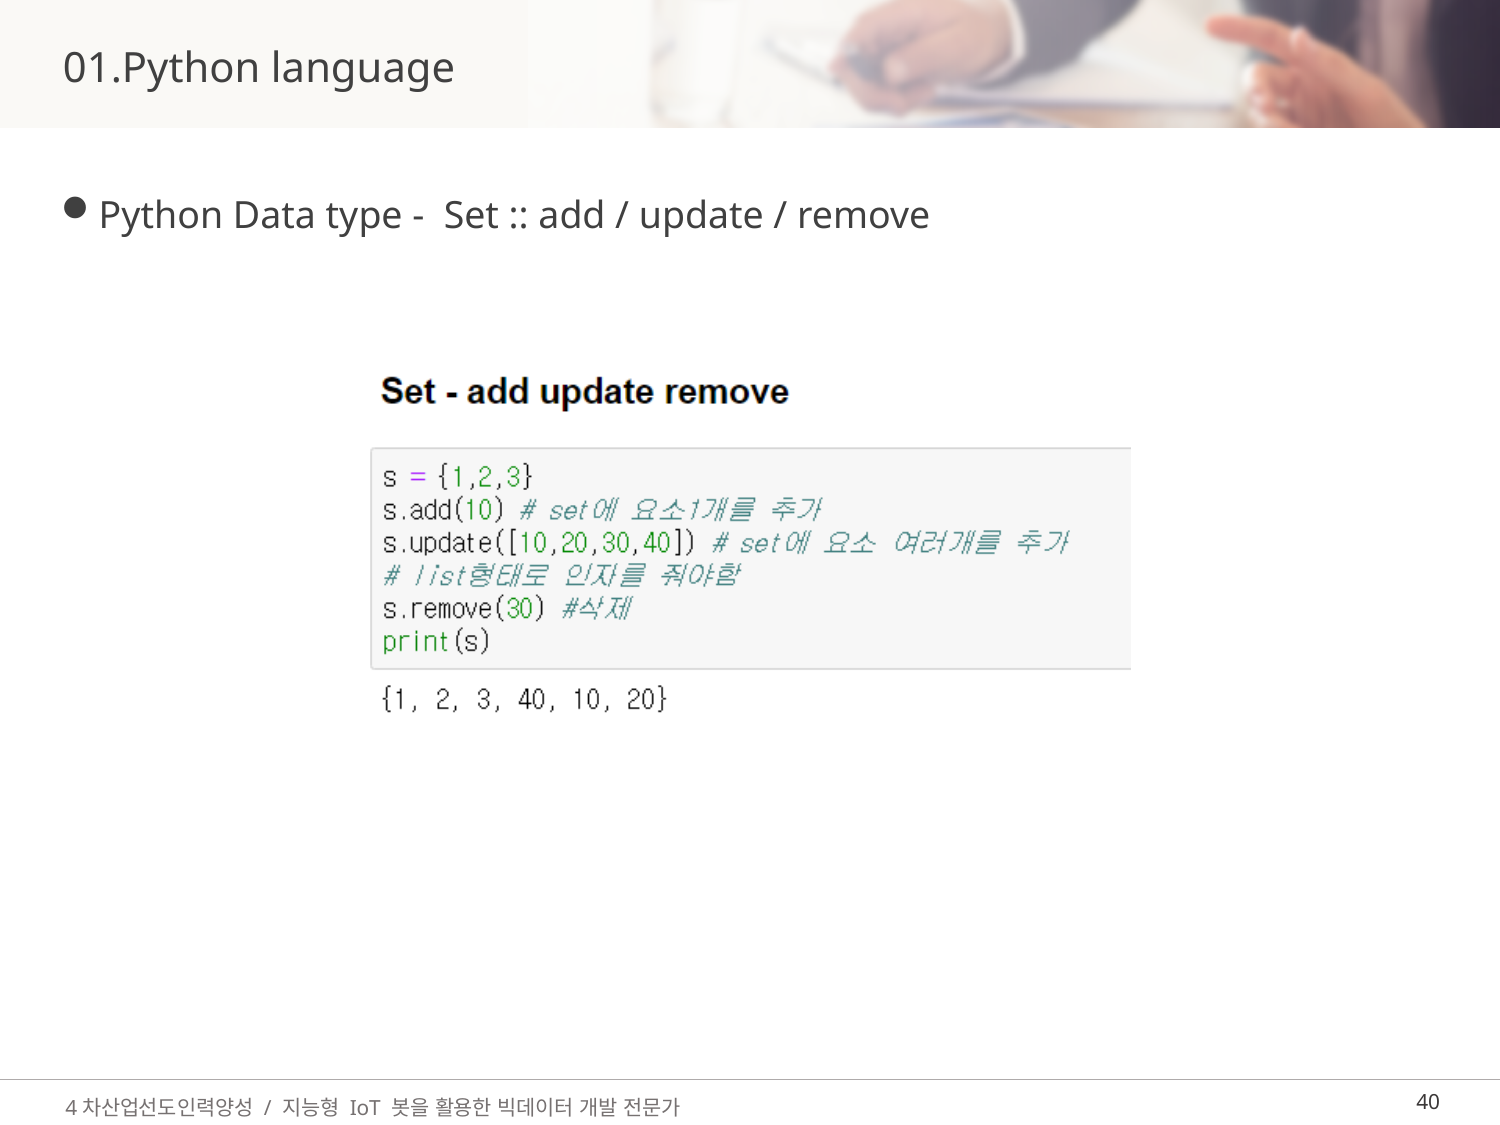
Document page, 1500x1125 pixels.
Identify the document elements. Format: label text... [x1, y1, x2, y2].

slide_number 40 [1287, 1079, 1455, 1125]
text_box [0, 0, 1500, 128]
text_box Python Data type - Set :: add / update / remove [46, 160, 1440, 937]
picture [369, 360, 1131, 764]
